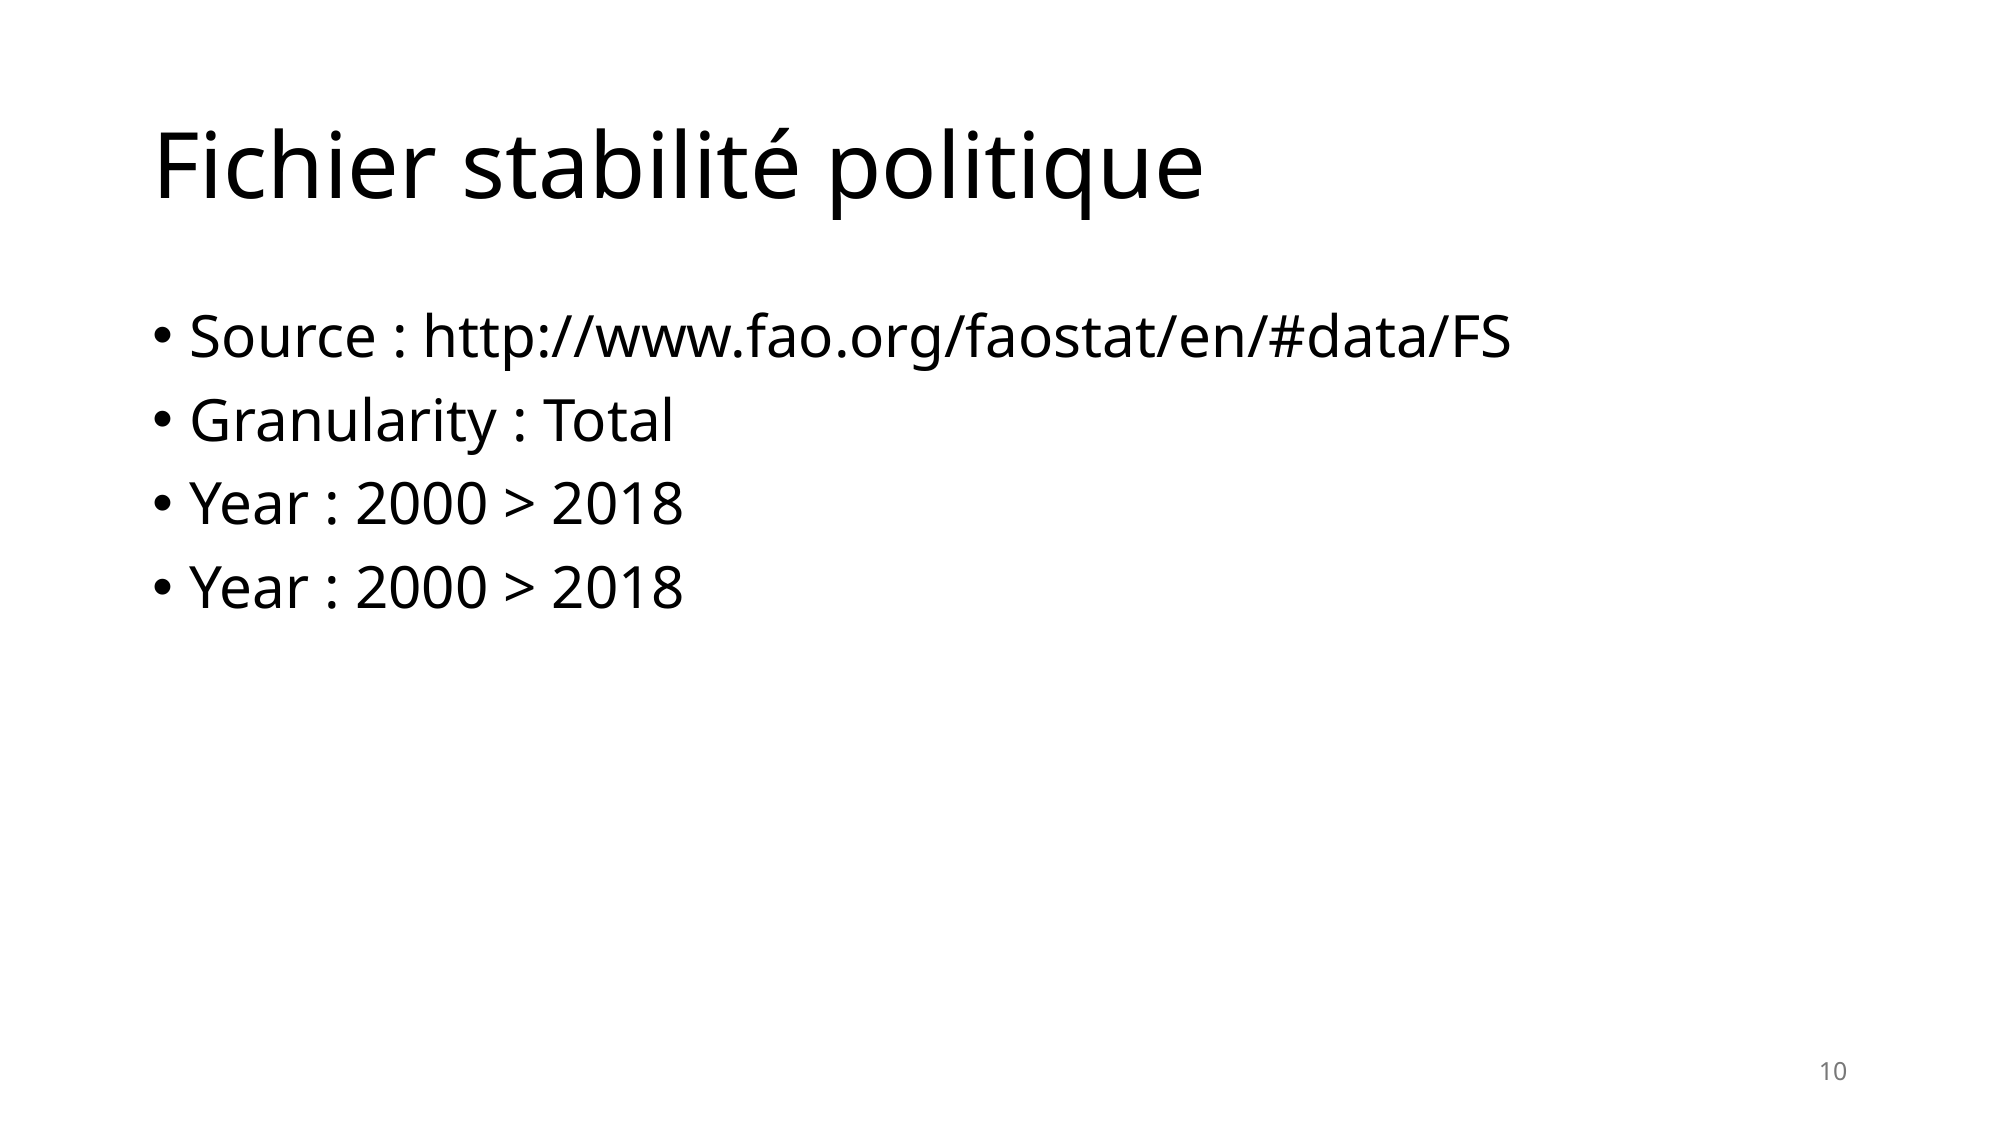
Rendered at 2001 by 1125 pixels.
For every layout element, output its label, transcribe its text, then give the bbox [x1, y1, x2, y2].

list Source : http://www.fao.org/faostat/en/#data/FS Granularity : Total Year : 2000 > 2018 Year : 2000 > 2018 [137, 299, 1863, 1014]
title Fichier stabilité politique [137, 59, 1863, 278]
slide_number 10 [1412, 1042, 1863, 1103]
